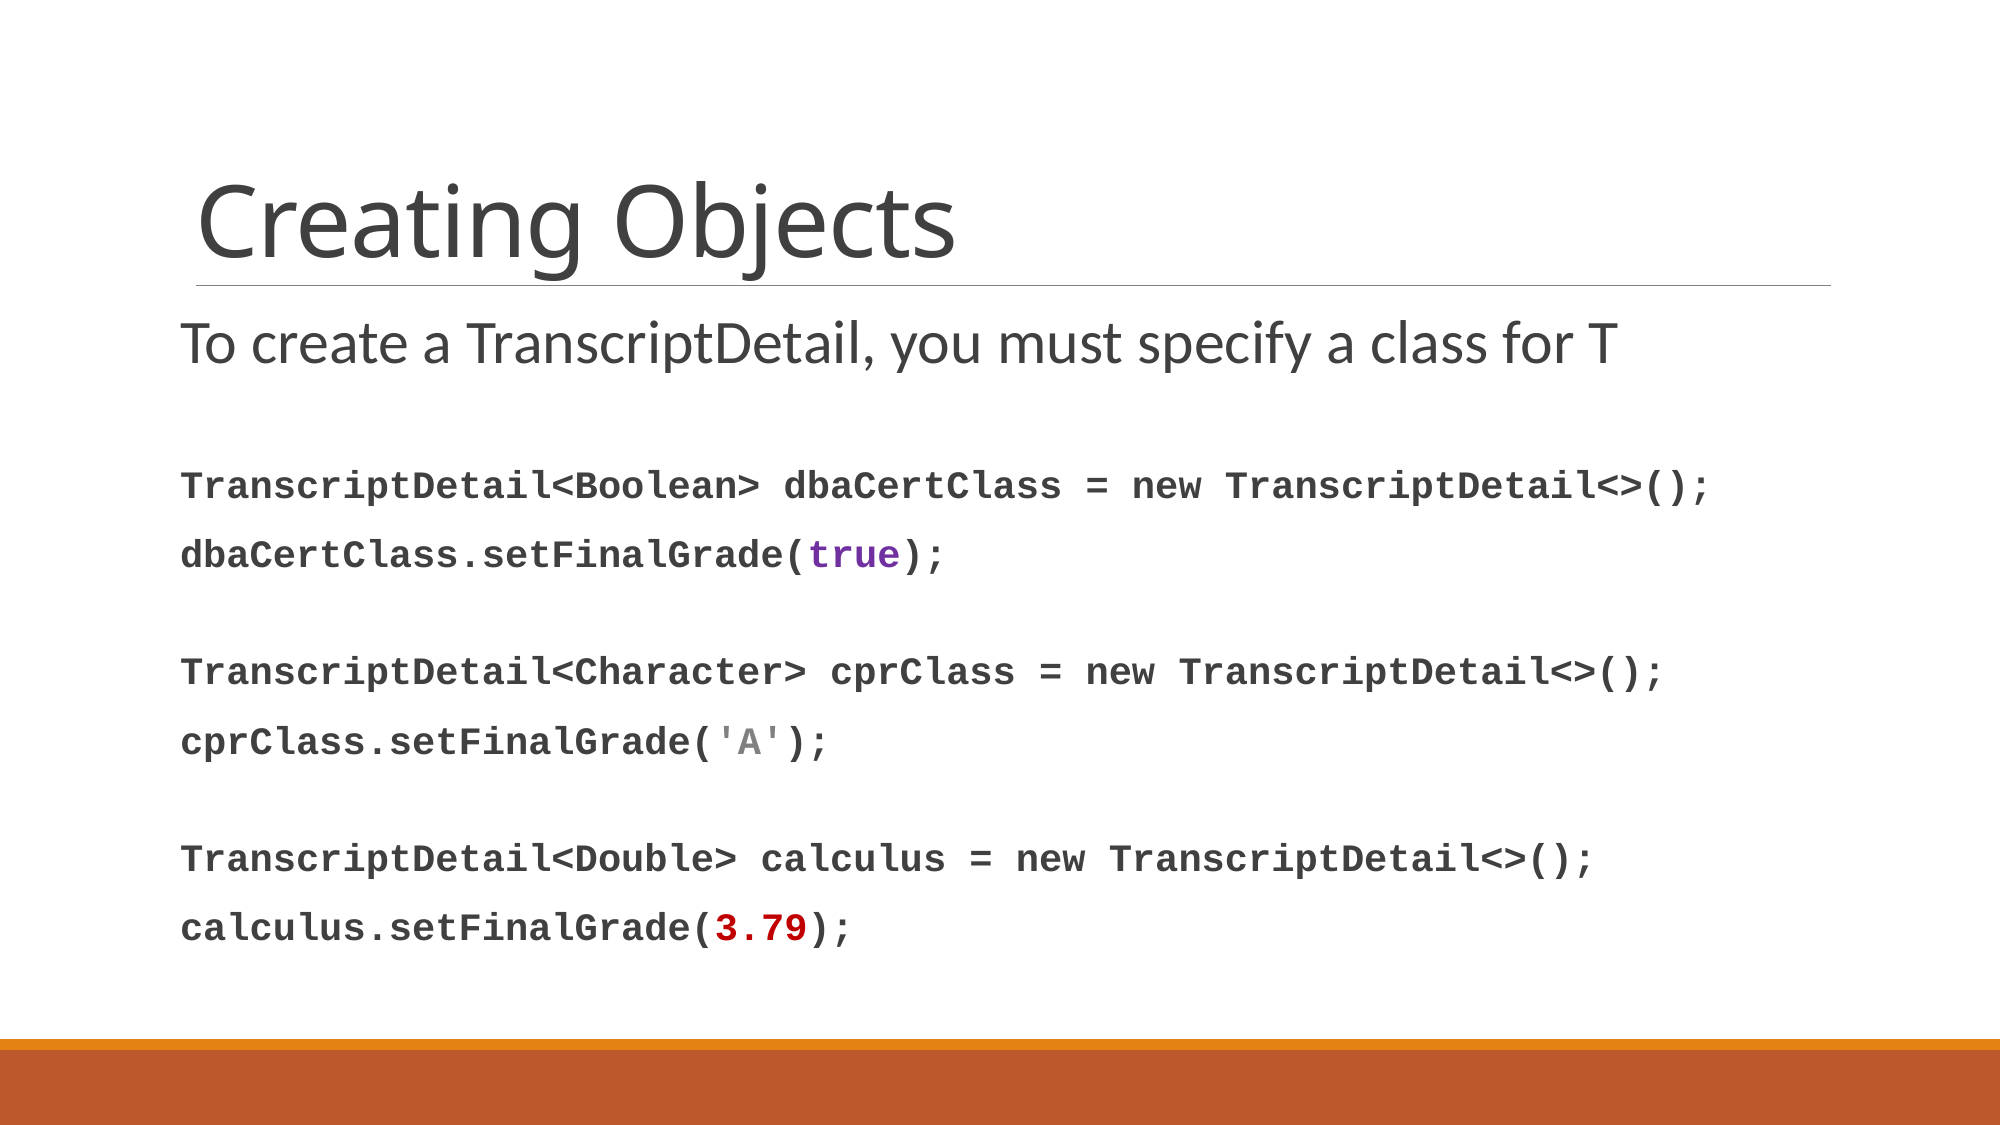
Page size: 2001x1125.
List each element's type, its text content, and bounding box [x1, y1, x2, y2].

title Creating Objects [180, 47, 1830, 285]
list To create a TranscriptDetail, you must specify a class for T TranscriptDetail<Boolean> dbaCertClass = new TranscriptDetail<>(); dbaCertClass.setFinalGrade(true); TranscriptDetail<Character> cprClass = new TranscriptDetail<>(); cprClass.setFinalGrade('A'); TranscriptDetail<Double> calculus = new TranscriptDetail<>(); calculus.setFinalGrade(3.79); [180, 302, 1830, 963]
